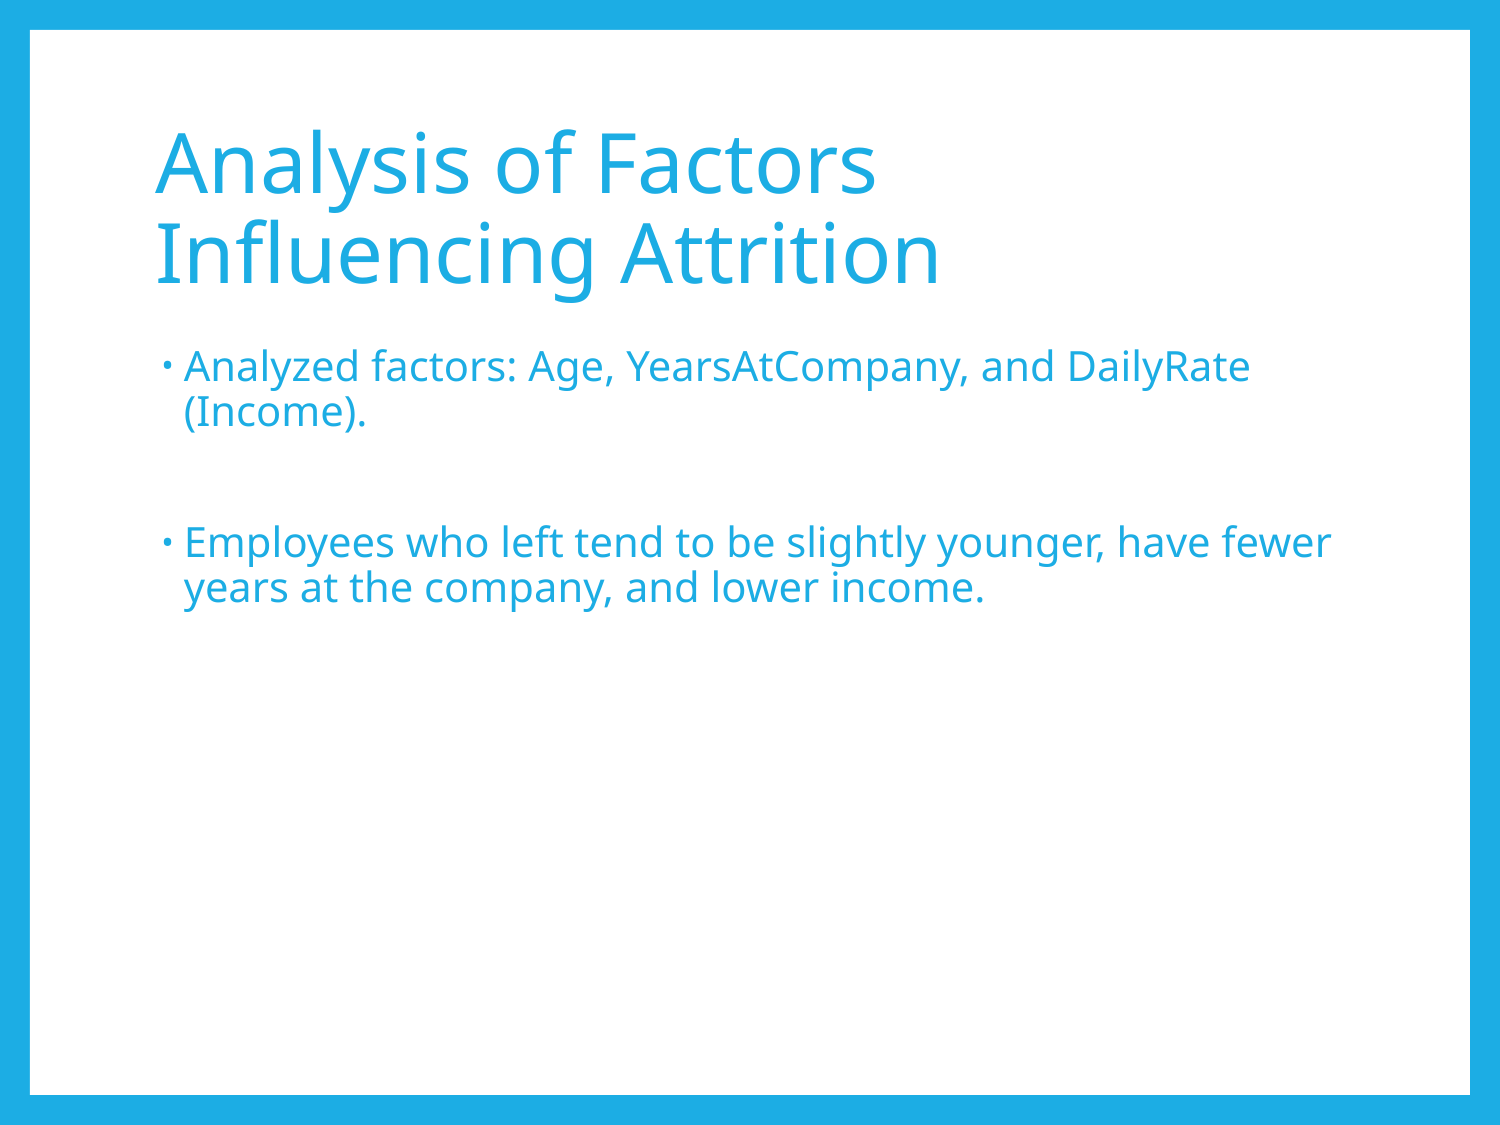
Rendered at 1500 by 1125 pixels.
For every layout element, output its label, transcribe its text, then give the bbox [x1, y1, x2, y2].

title Analysis of Factors Influencing Attrition [140, 99, 1356, 323]
list Analyzed factors: Age, YearsAtCompany, and DailyRate (Income). Employees who left tend to be slightly younger, have fewer years at the company, and lower income. [140, 337, 1356, 1000]
